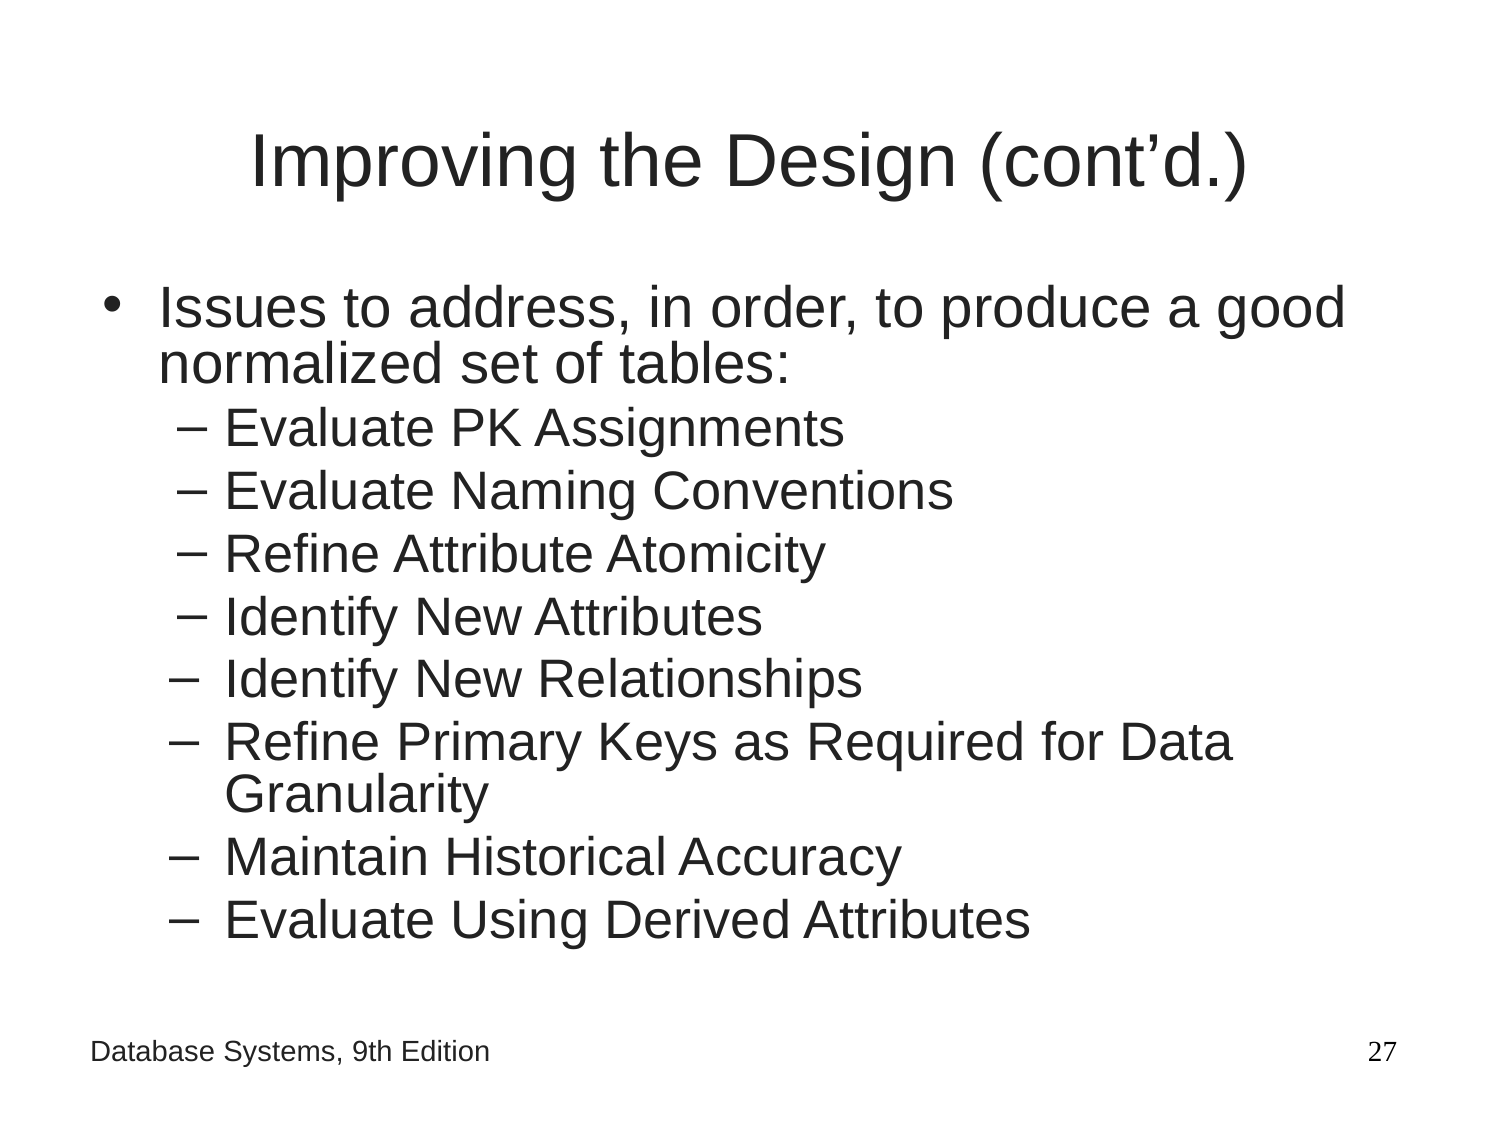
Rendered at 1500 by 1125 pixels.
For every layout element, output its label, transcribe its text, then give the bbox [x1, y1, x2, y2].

text_box Database Systems, 9th Edition [75, 1025, 713, 1125]
text_box ‹#› [1074, 1025, 1413, 1103]
list Issues to address, in order, to produce a good normalized set of tables: Evaluate PK Assignments Evaluate Naming Conventions Refine Attribute Atomicity Identify New Attributes Identify New Relationships Refine Primary Keys as Required for Data Granularity Maintain Historical Accuracy Evaluate Using Derived Attributes [87, 275, 1413, 1025]
title Improving the Design (cont’d.) [87, 62, 1413, 250]
